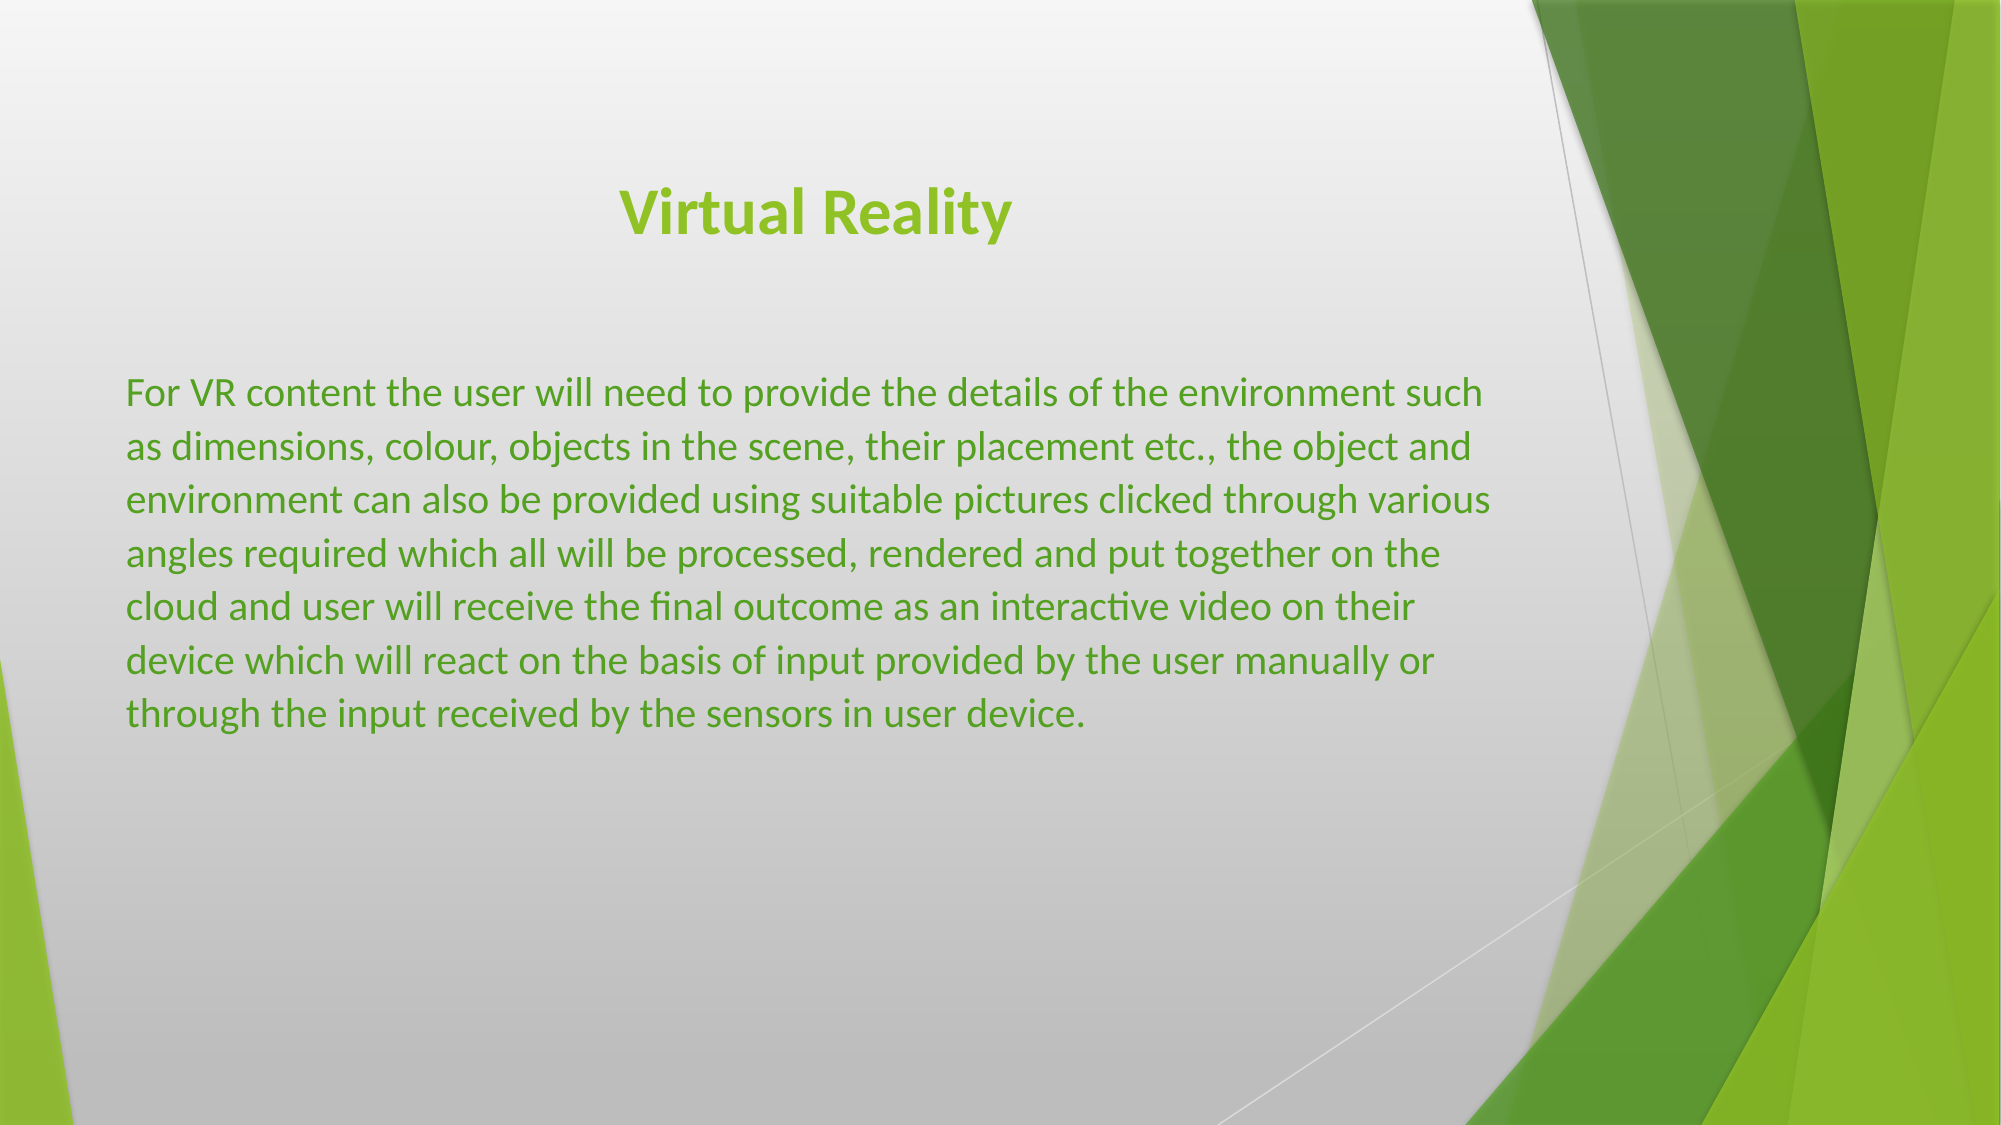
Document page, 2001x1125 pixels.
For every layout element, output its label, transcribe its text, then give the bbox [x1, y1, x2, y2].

text_box For VR content the user will need to provide the details of the environment such as dimensions, colour, objects in the scene, their placement etc., the object and environment can also be provided using suitable pictures clicked through various angles required which all will be processed, rendered and put together on the cloud and user will receive the final outcome as an interactive video on their device which will react on the basis of input provided by the user manually or through the input received by the sensors in user device. [111, 354, 1522, 744]
title Virtual Reality [111, 99, 1522, 317]
